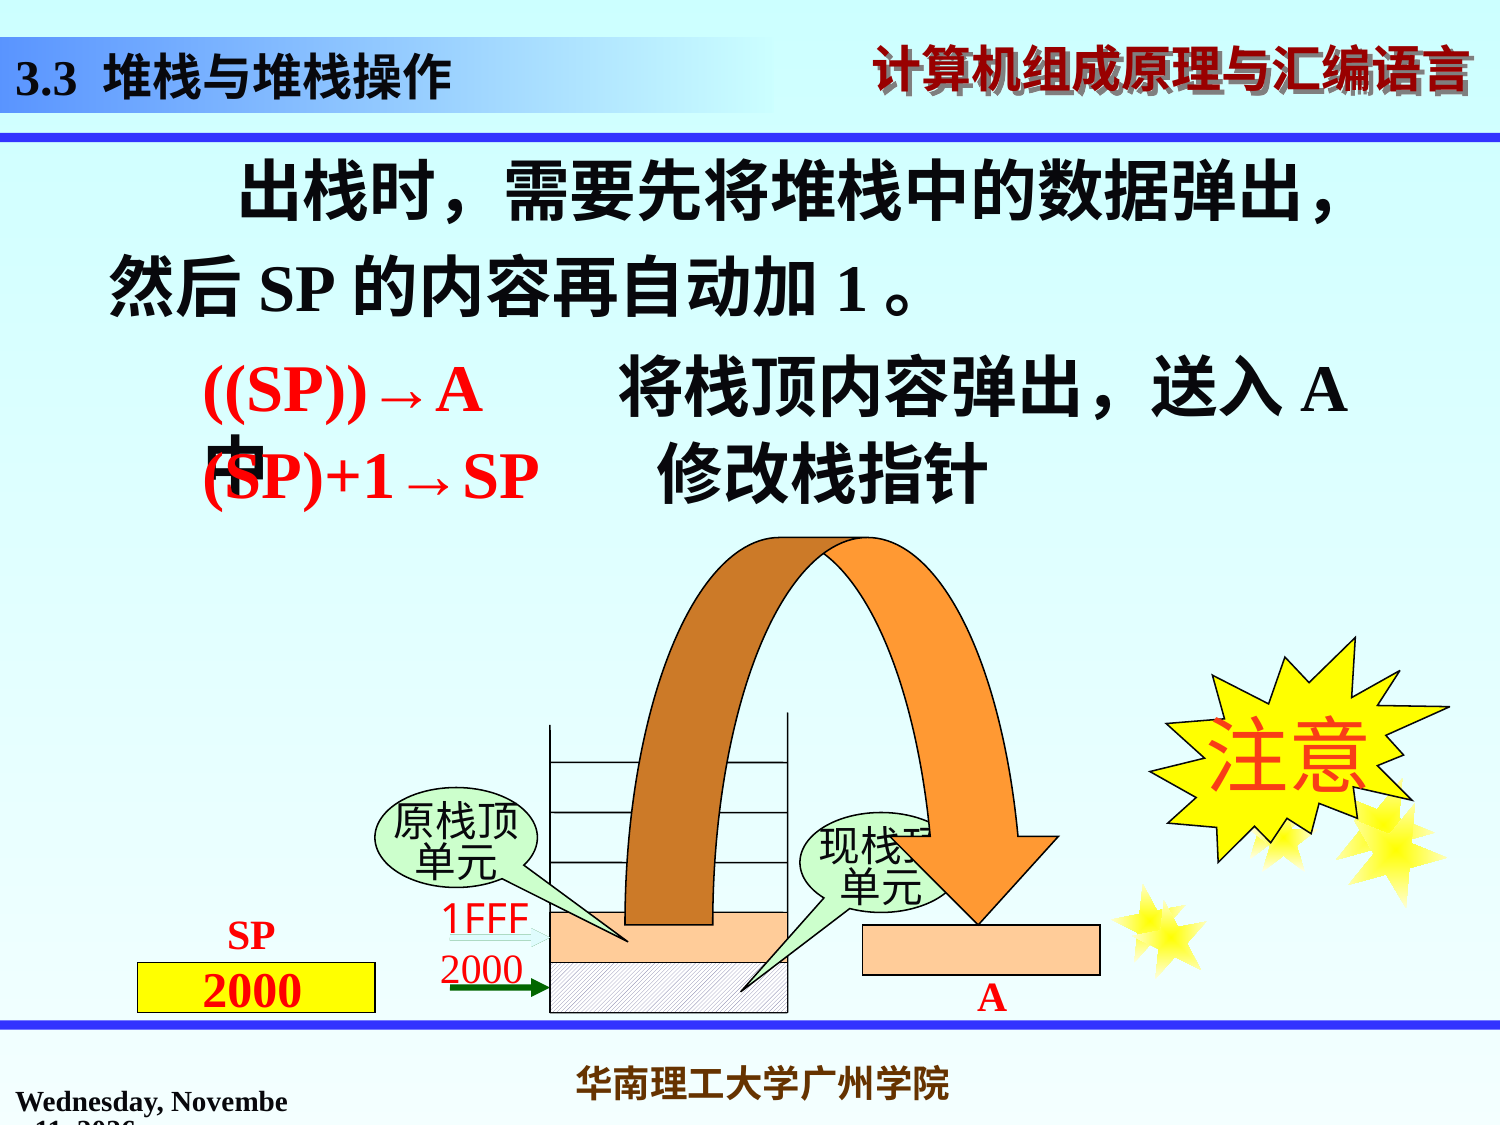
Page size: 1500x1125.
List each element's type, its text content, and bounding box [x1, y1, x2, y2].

footer 华南理工大学广州学院 [525, 1050, 1000, 1125]
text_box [137, 712, 1101, 1028]
list 出栈时，需要先将堆栈中的数据弹出，然后SP的内容再自动加1。 [37, 125, 1425, 978]
text_box (SP)+1→SP 修改栈指针 [187, 424, 1225, 520]
text_box 注意 [1149, 637, 1450, 863]
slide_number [0, 1050, 313, 1125]
text_box ((SP))→A 将栈顶内容弹出，送入A中 [187, 337, 1438, 513]
text_box [651, 537, 997, 710]
title 3.3 堆栈与堆栈操作 [0, 37, 774, 113]
